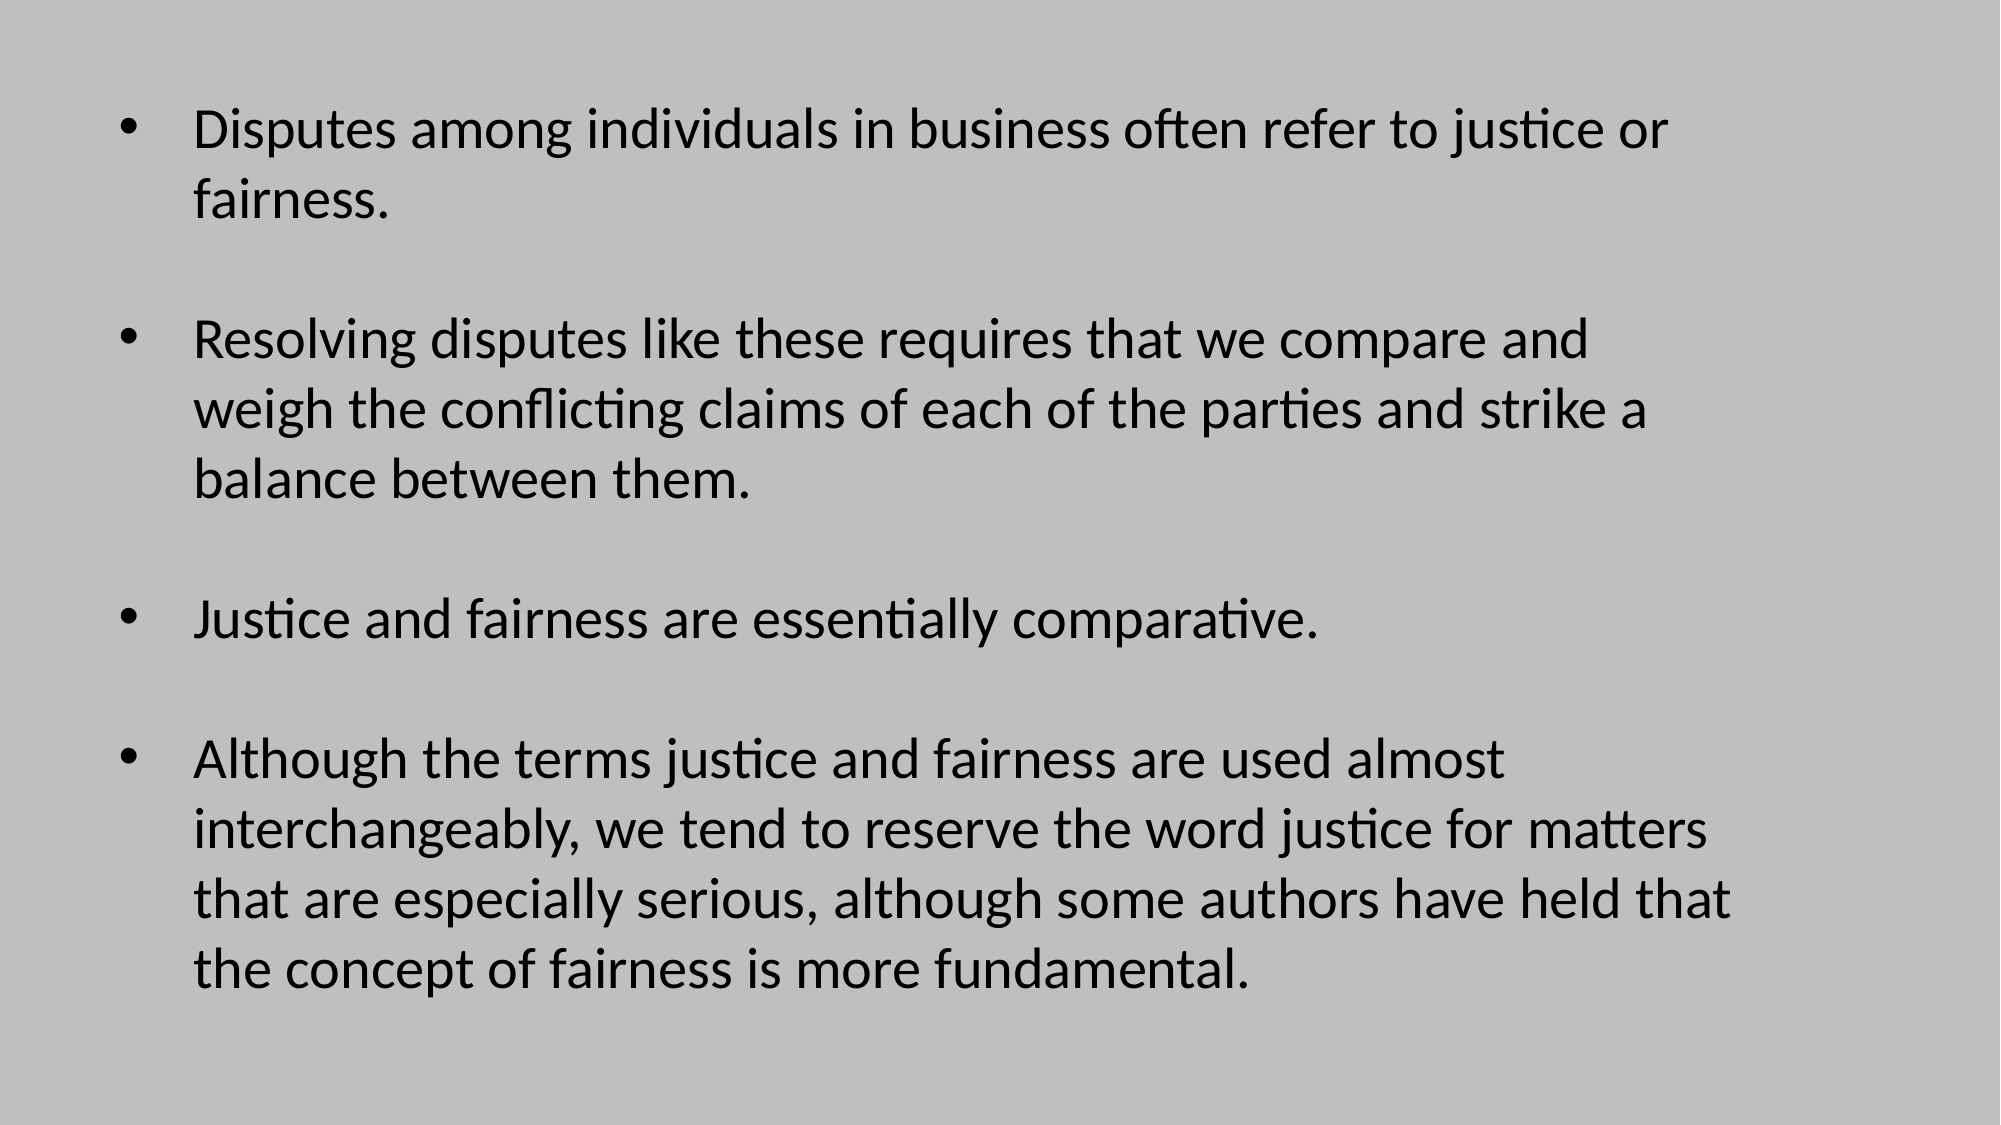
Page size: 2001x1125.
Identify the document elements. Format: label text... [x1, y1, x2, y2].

text_box Disputes among individuals in business often refer to justice or fairness. Resolving disputes like these requires that we compare and weigh the conflicting claims of each of the parties and strike a balance between them. Justice and fairness are essentially comparative. Although the terms justice and fairness are used almost interchangeably, we tend to reserve the word justice for matters that are especially serious, although some authors have held that the concept of fairness is more fundamental. [103, 83, 1754, 1008]
